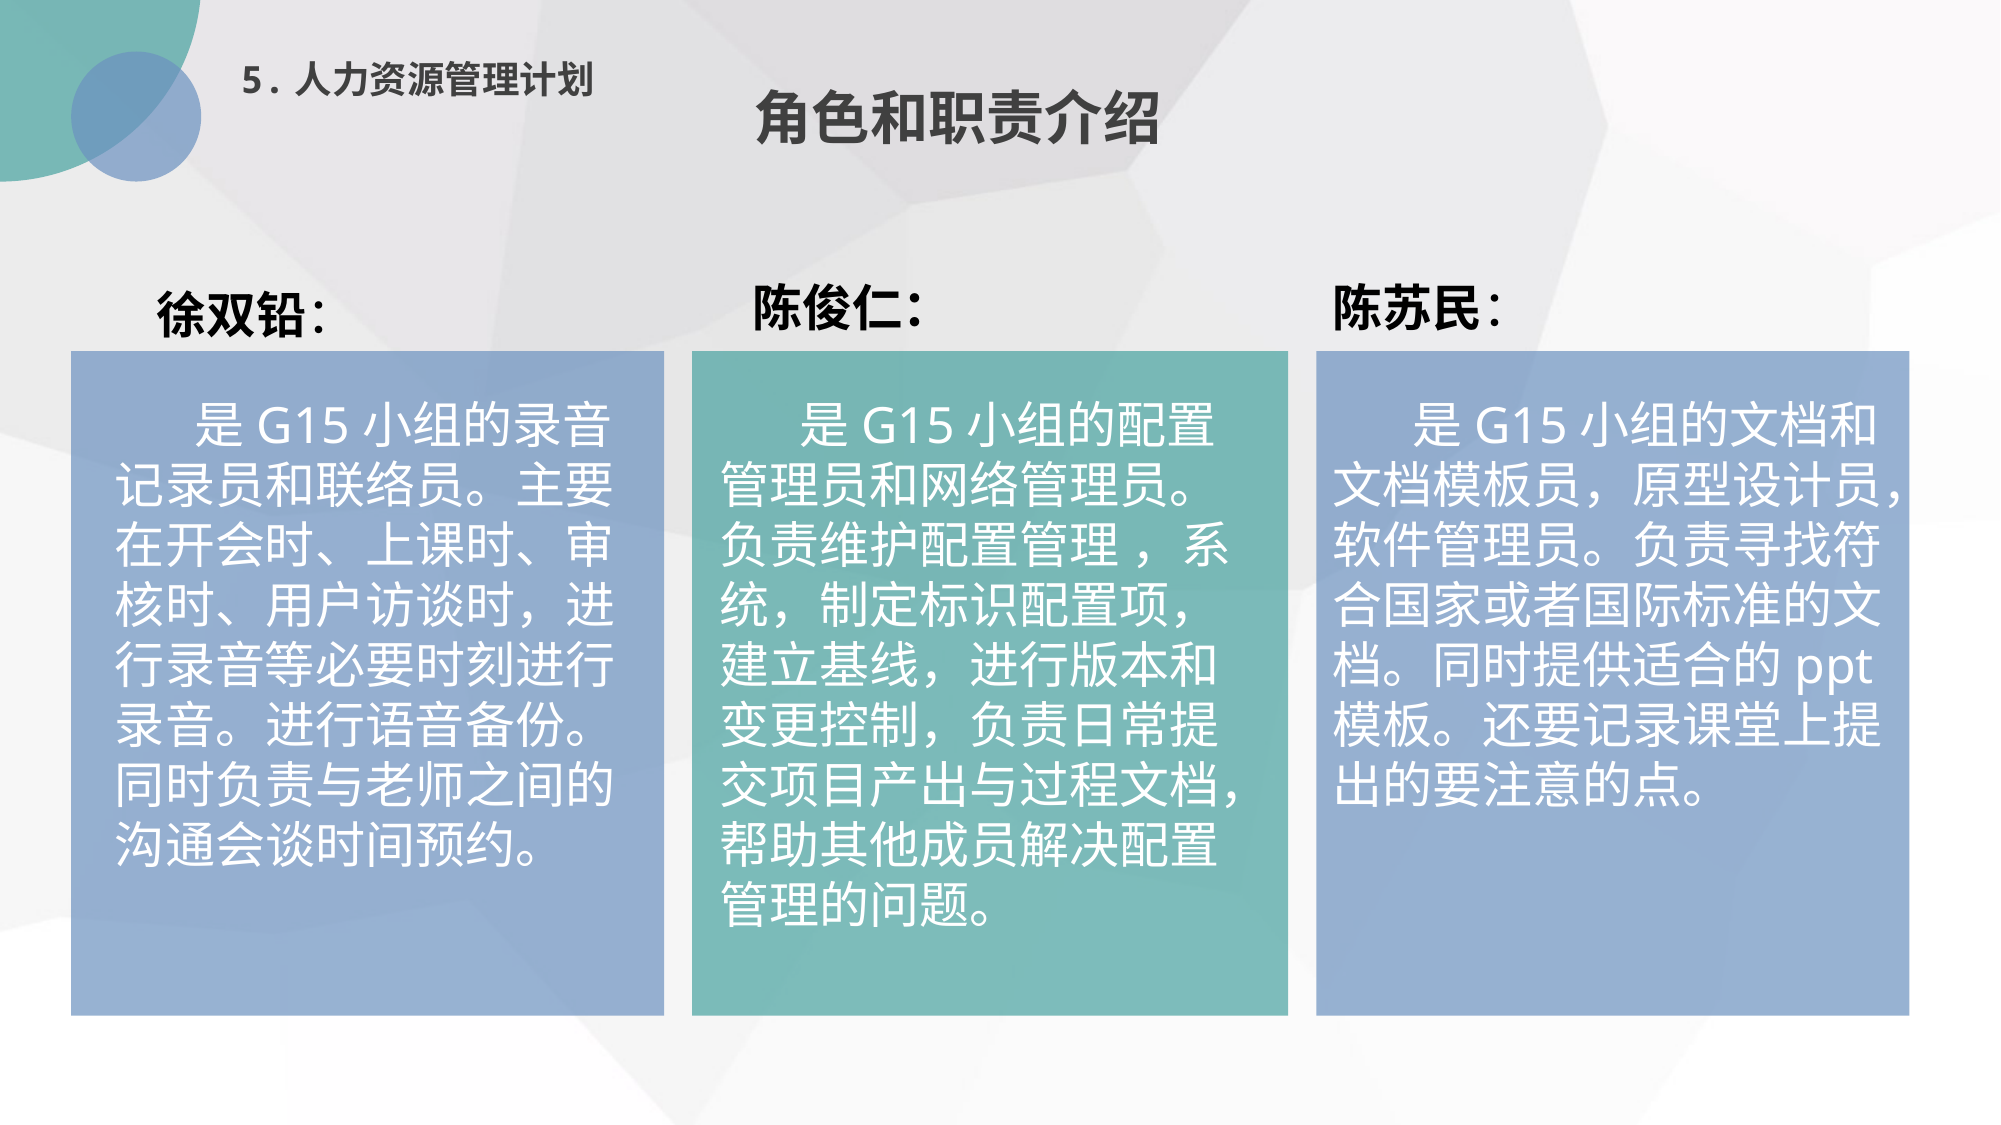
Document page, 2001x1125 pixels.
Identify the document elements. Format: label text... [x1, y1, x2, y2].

text_box 是G15小组的配置管理员和网络管理员。负责维护配置管理 ，系统，制定标识配置项，建立基线，进行版本和变更控制，负责日常提交项目产出与过程文档，帮助其他成员解决配置管理的问题。 [704, 385, 1276, 941]
text_box 陈俊仁： [737, 269, 1001, 344]
text_box 徐双铅： [141, 275, 404, 351]
text_box 角色和职责介绍 [738, 73, 1177, 159]
text_box 是G15小组的录音记录员和联络员。主要在开会时、上课时、审核时、用户访谈时，进行录音等必要时刻进行录音。进行语音备份。同时负责与老师之间的沟通会谈时间预约。 [100, 385, 632, 881]
text_box [0, 0, 202, 183]
text_box 是G15小组的文档和文档模板员，原型设计员，软件管理员。负责寻找符合国家或者国际标准的文档。同时提供适合的ppt模板。还要记录课堂上提出的要注意的点。 [1317, 385, 1911, 821]
text_box [70, 50, 203, 183]
text_box [1315, 350, 1910, 1017]
text_box 5.人力资源管理计划 [226, 48, 610, 109]
picture [0, 0, 2001, 1125]
text_box 陈苏民： [1317, 269, 1581, 344]
text_box [691, 350, 1289, 1017]
text_box [70, 350, 665, 1017]
